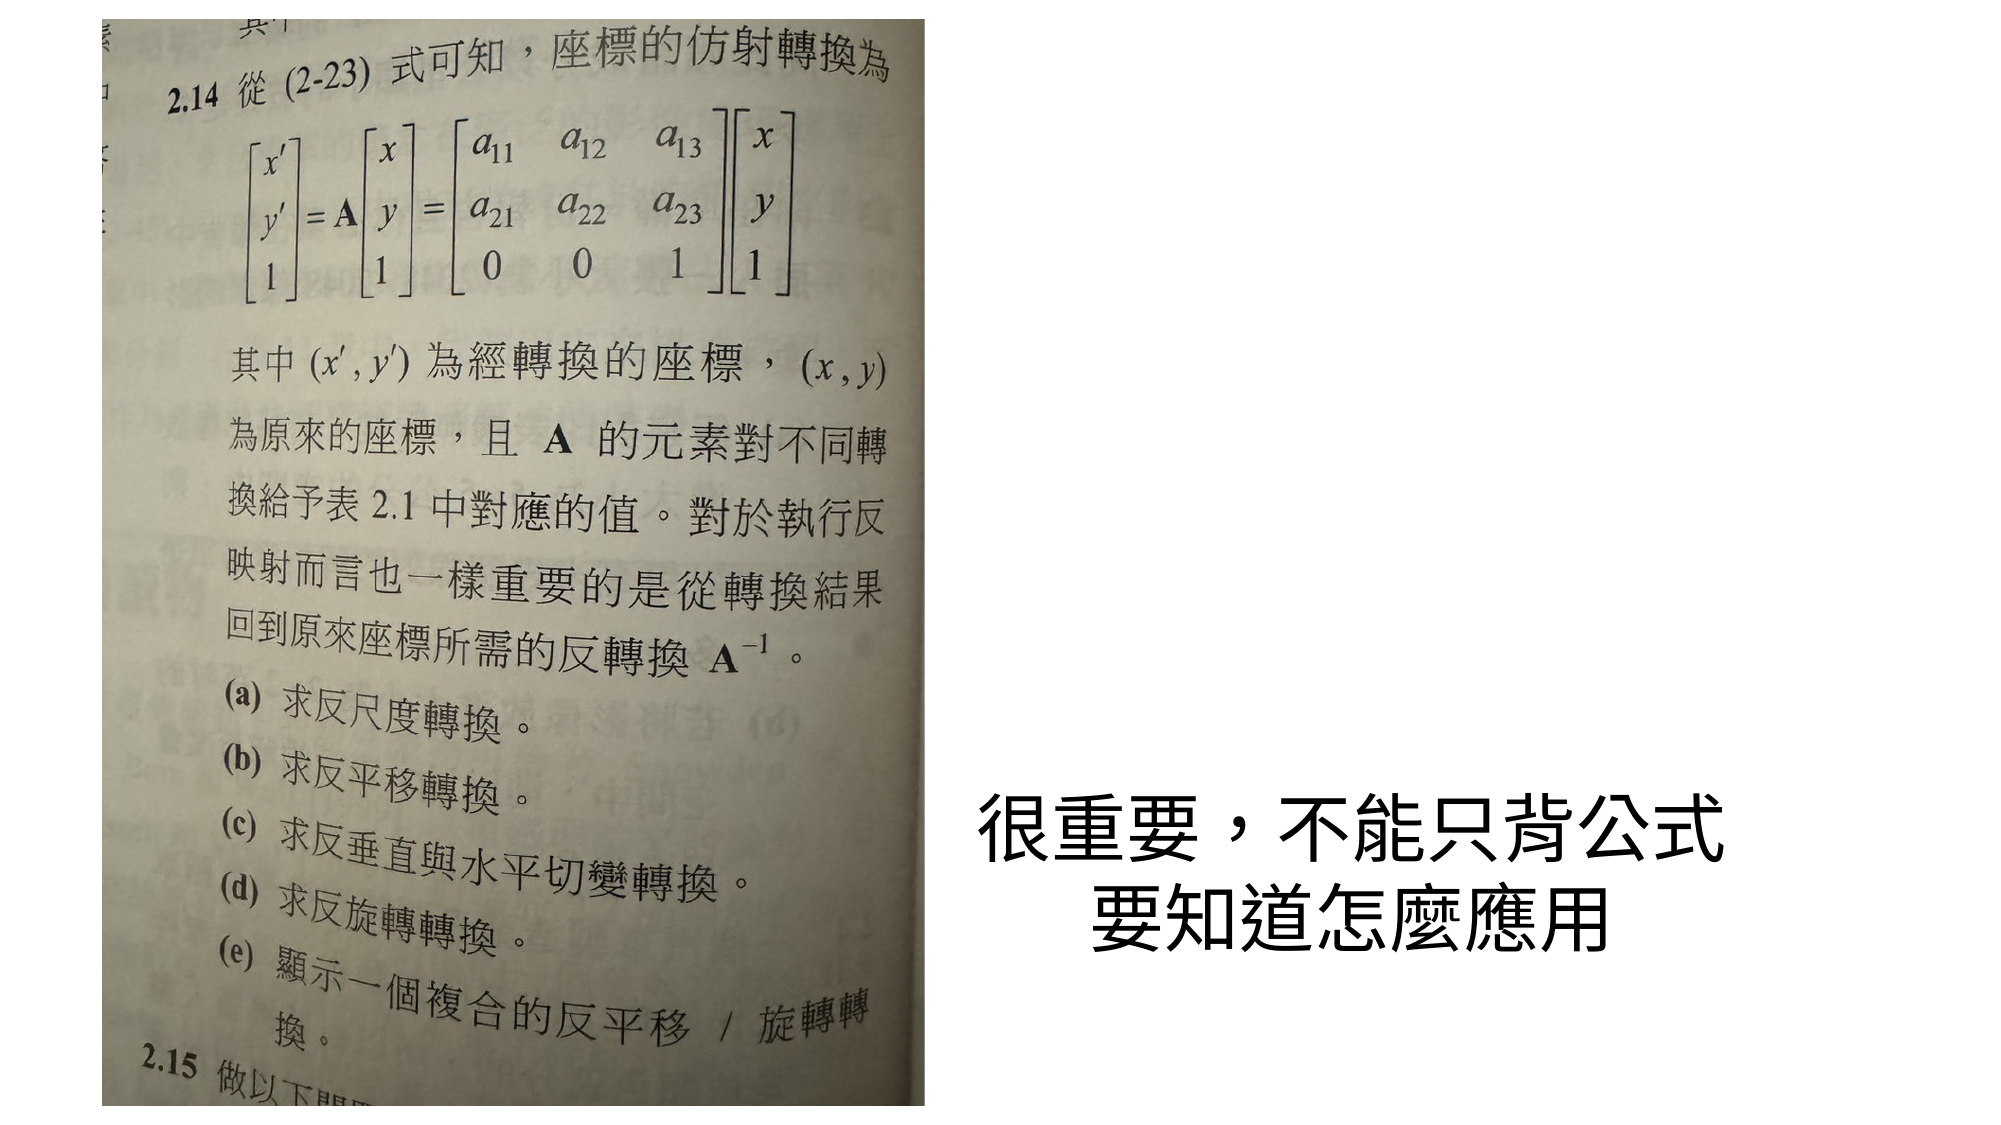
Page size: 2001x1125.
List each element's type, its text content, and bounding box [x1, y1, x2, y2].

picture [101, 18, 926, 1106]
text_box 很重要，不能只背公式 要知道怎麼應用 [961, 774, 1742, 970]
